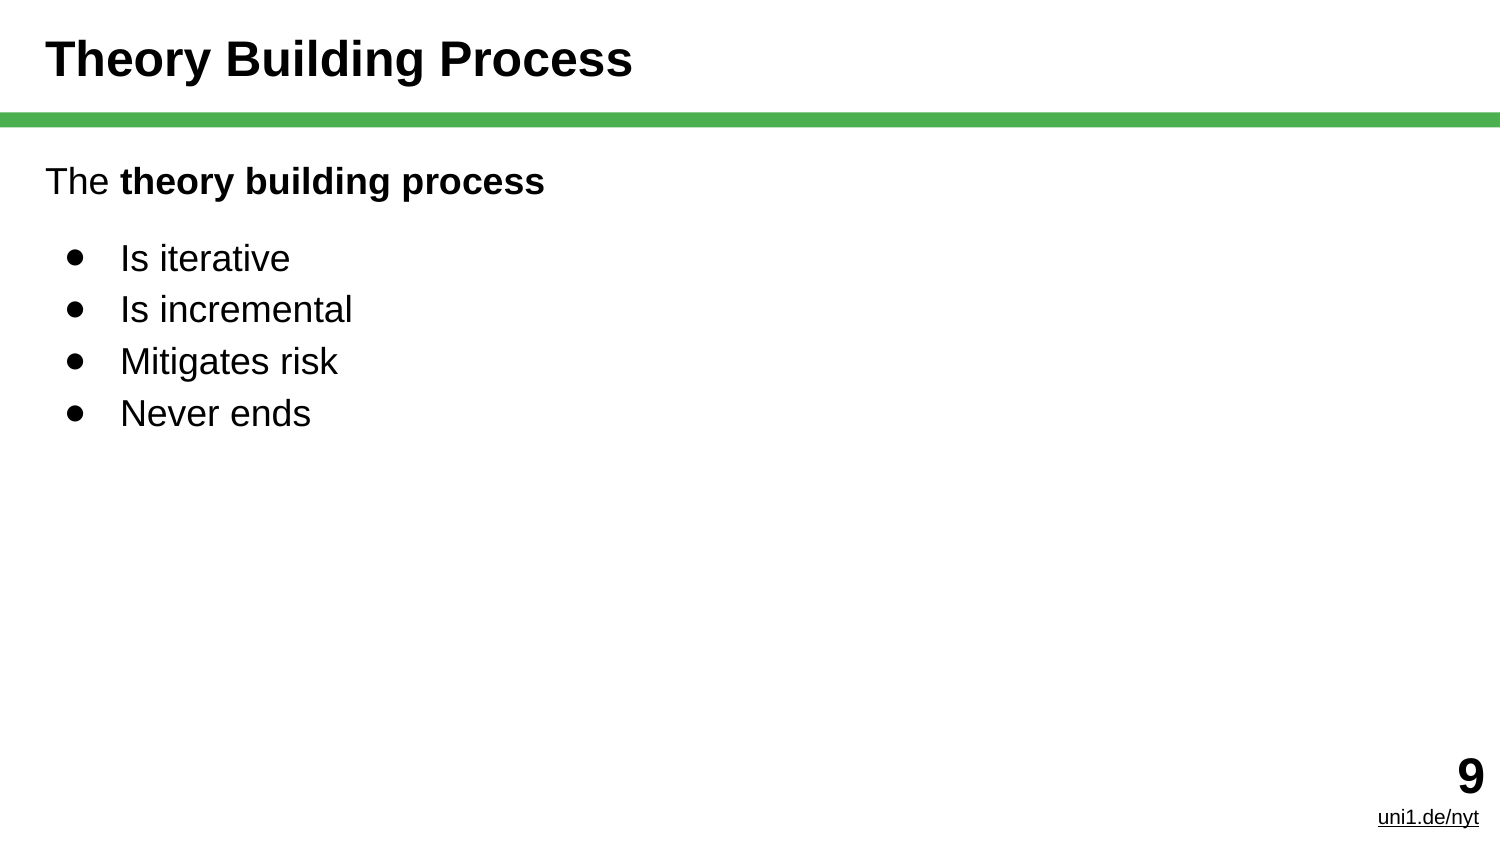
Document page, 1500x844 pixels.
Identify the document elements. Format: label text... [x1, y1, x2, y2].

list The theory building process Is iterative Is incremental Mitigates risk Never ends [45, 150, 1455, 825]
title Theory Building Process [0, 0, 1500, 113]
slide_number ‹#› uni1.de/nyt [1200, 693, 1500, 844]
